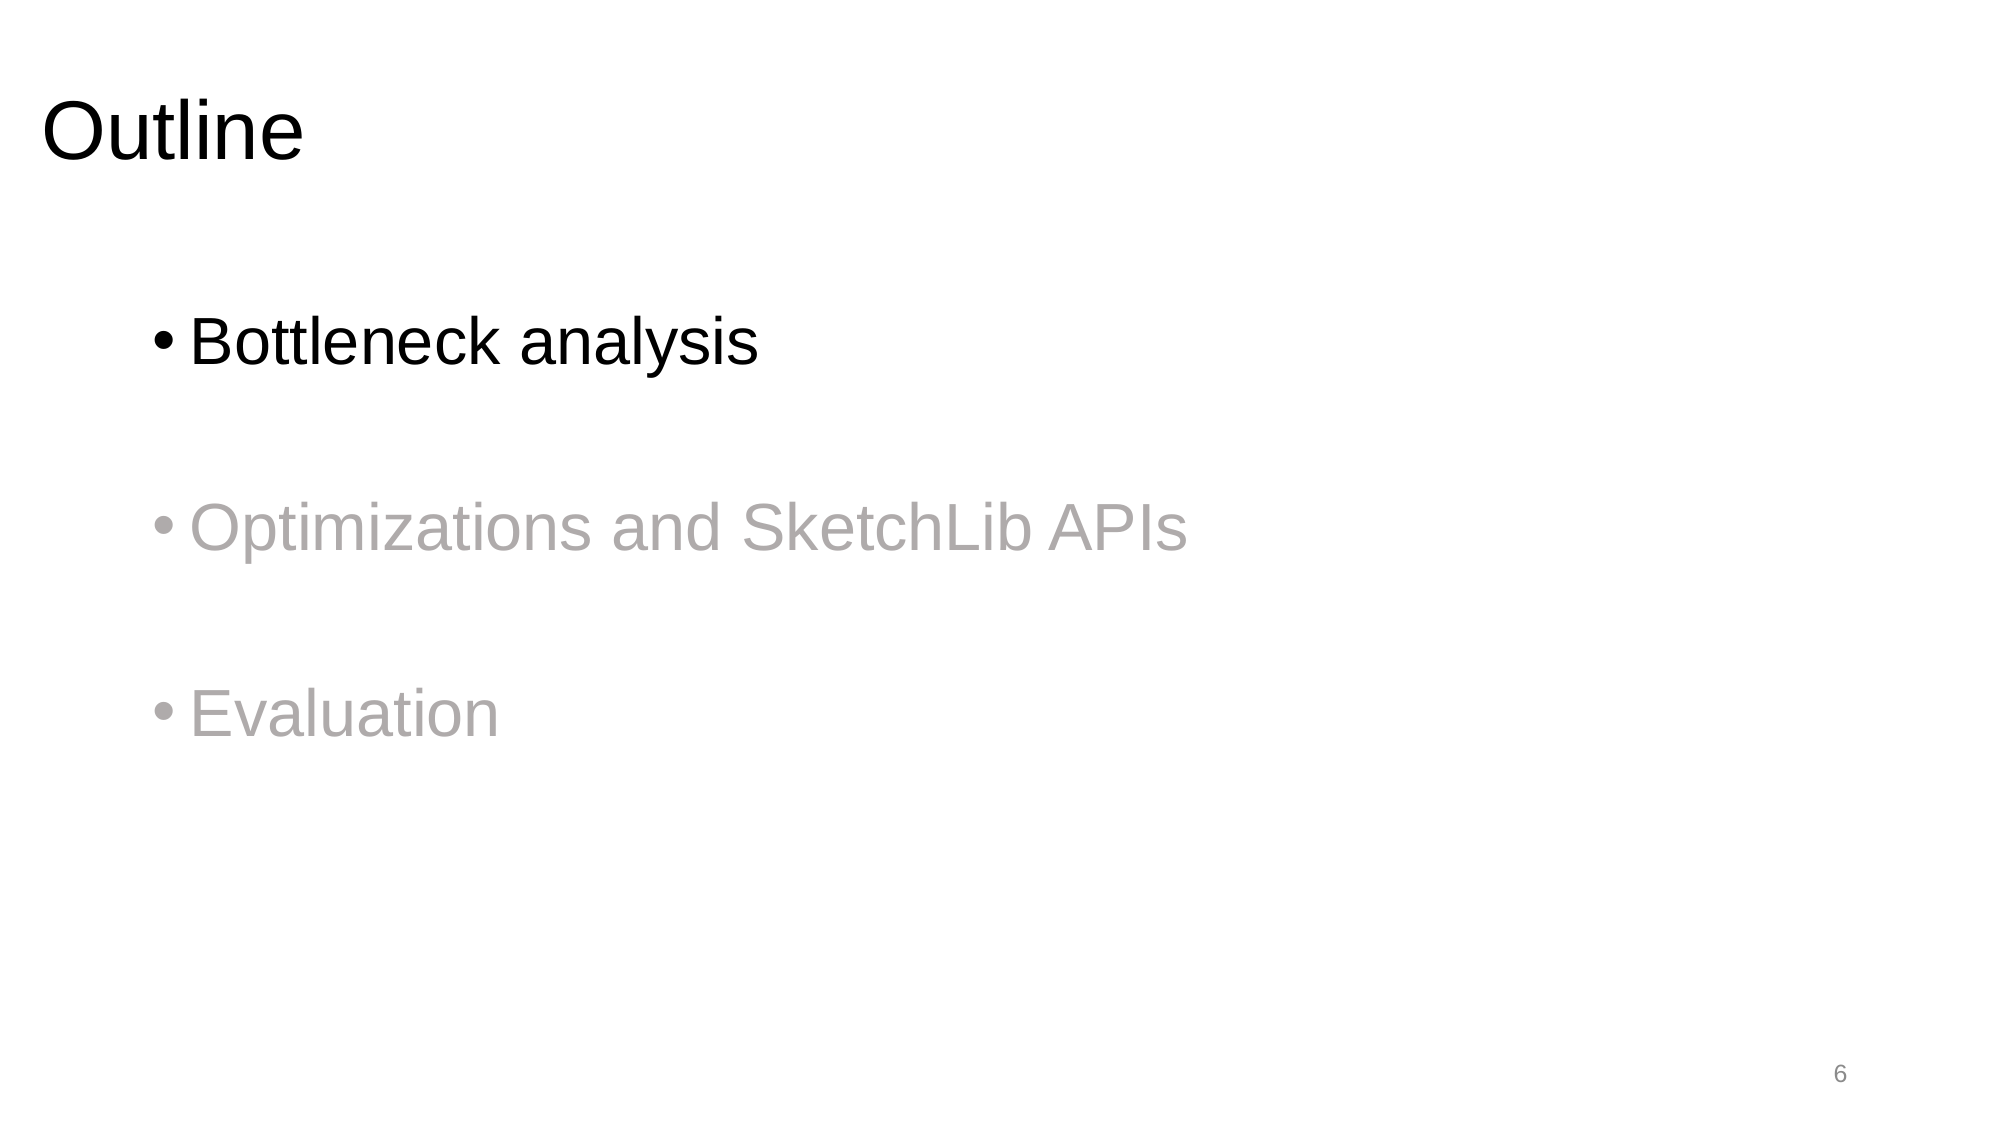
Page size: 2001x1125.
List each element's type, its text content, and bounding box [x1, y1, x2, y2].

list Bottleneck analysis Optimizations and SketchLib APIs Evaluation [137, 299, 1863, 788]
slide_number 6 [1412, 1042, 1863, 1103]
title Outline [26, 59, 1937, 205]
